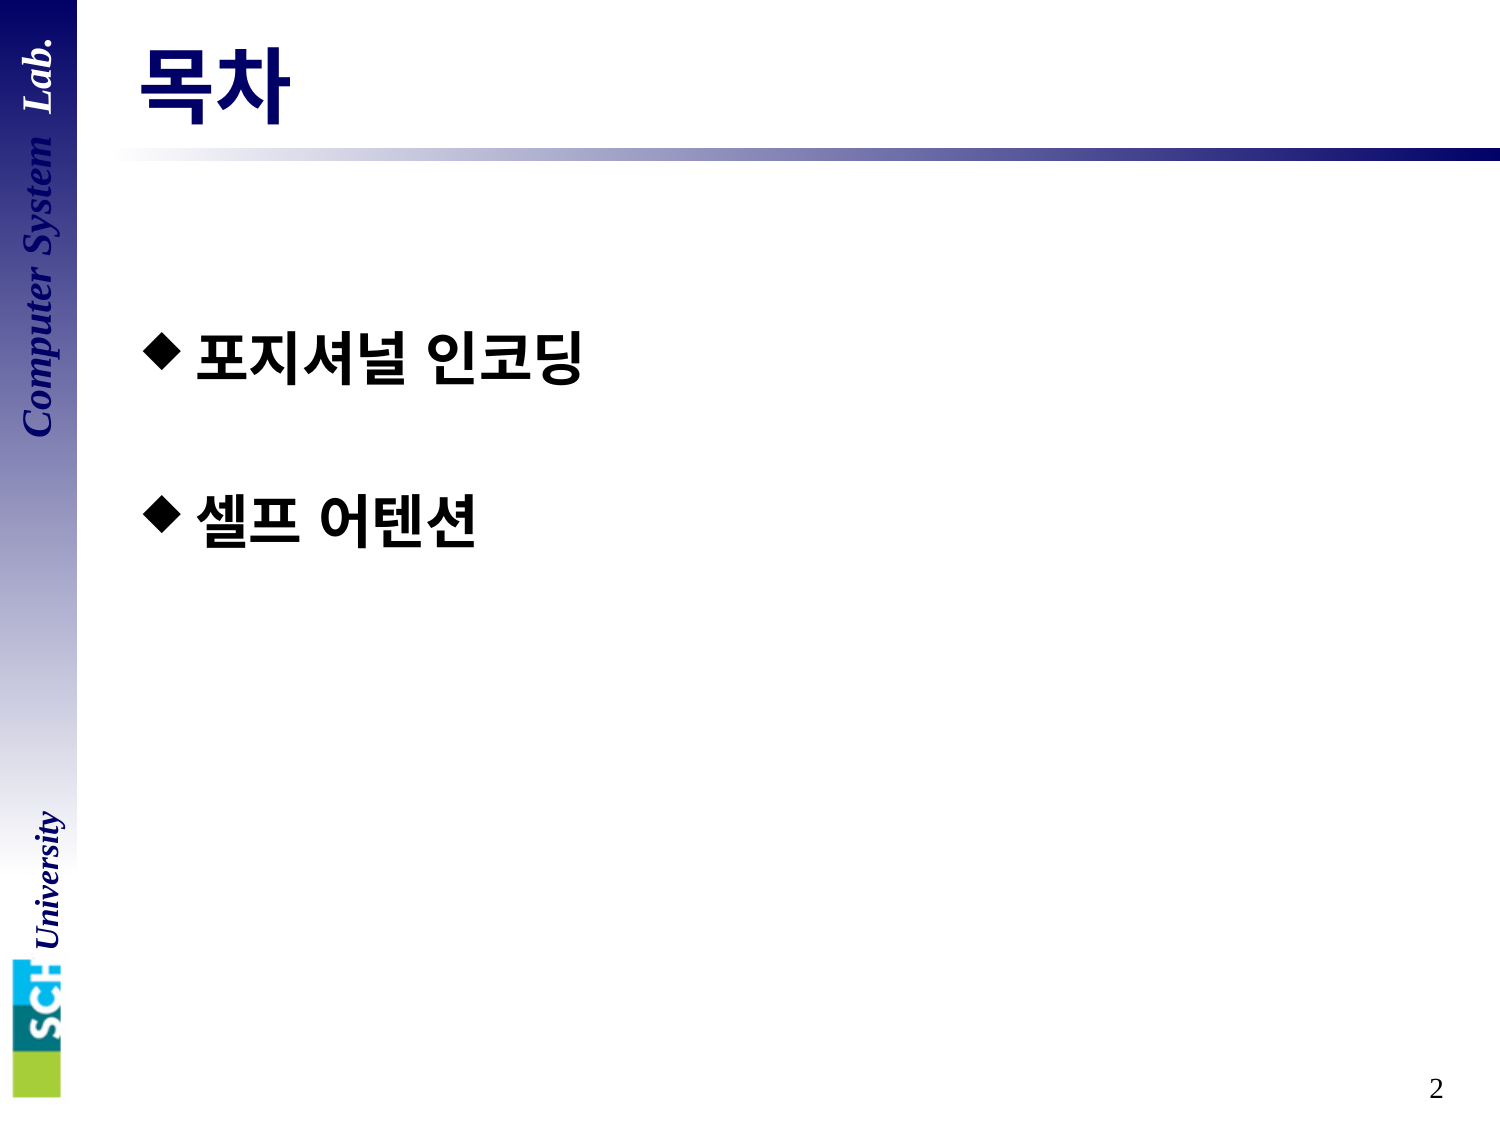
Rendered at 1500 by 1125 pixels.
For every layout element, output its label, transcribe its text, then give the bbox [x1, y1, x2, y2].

title 목차 [123, 25, 1460, 143]
list 포지셔널 인코딩 셀프 어텐션 [123, 314, 1436, 788]
text_box [277, 97, 1500, 173]
picture [5, 952, 69, 1104]
